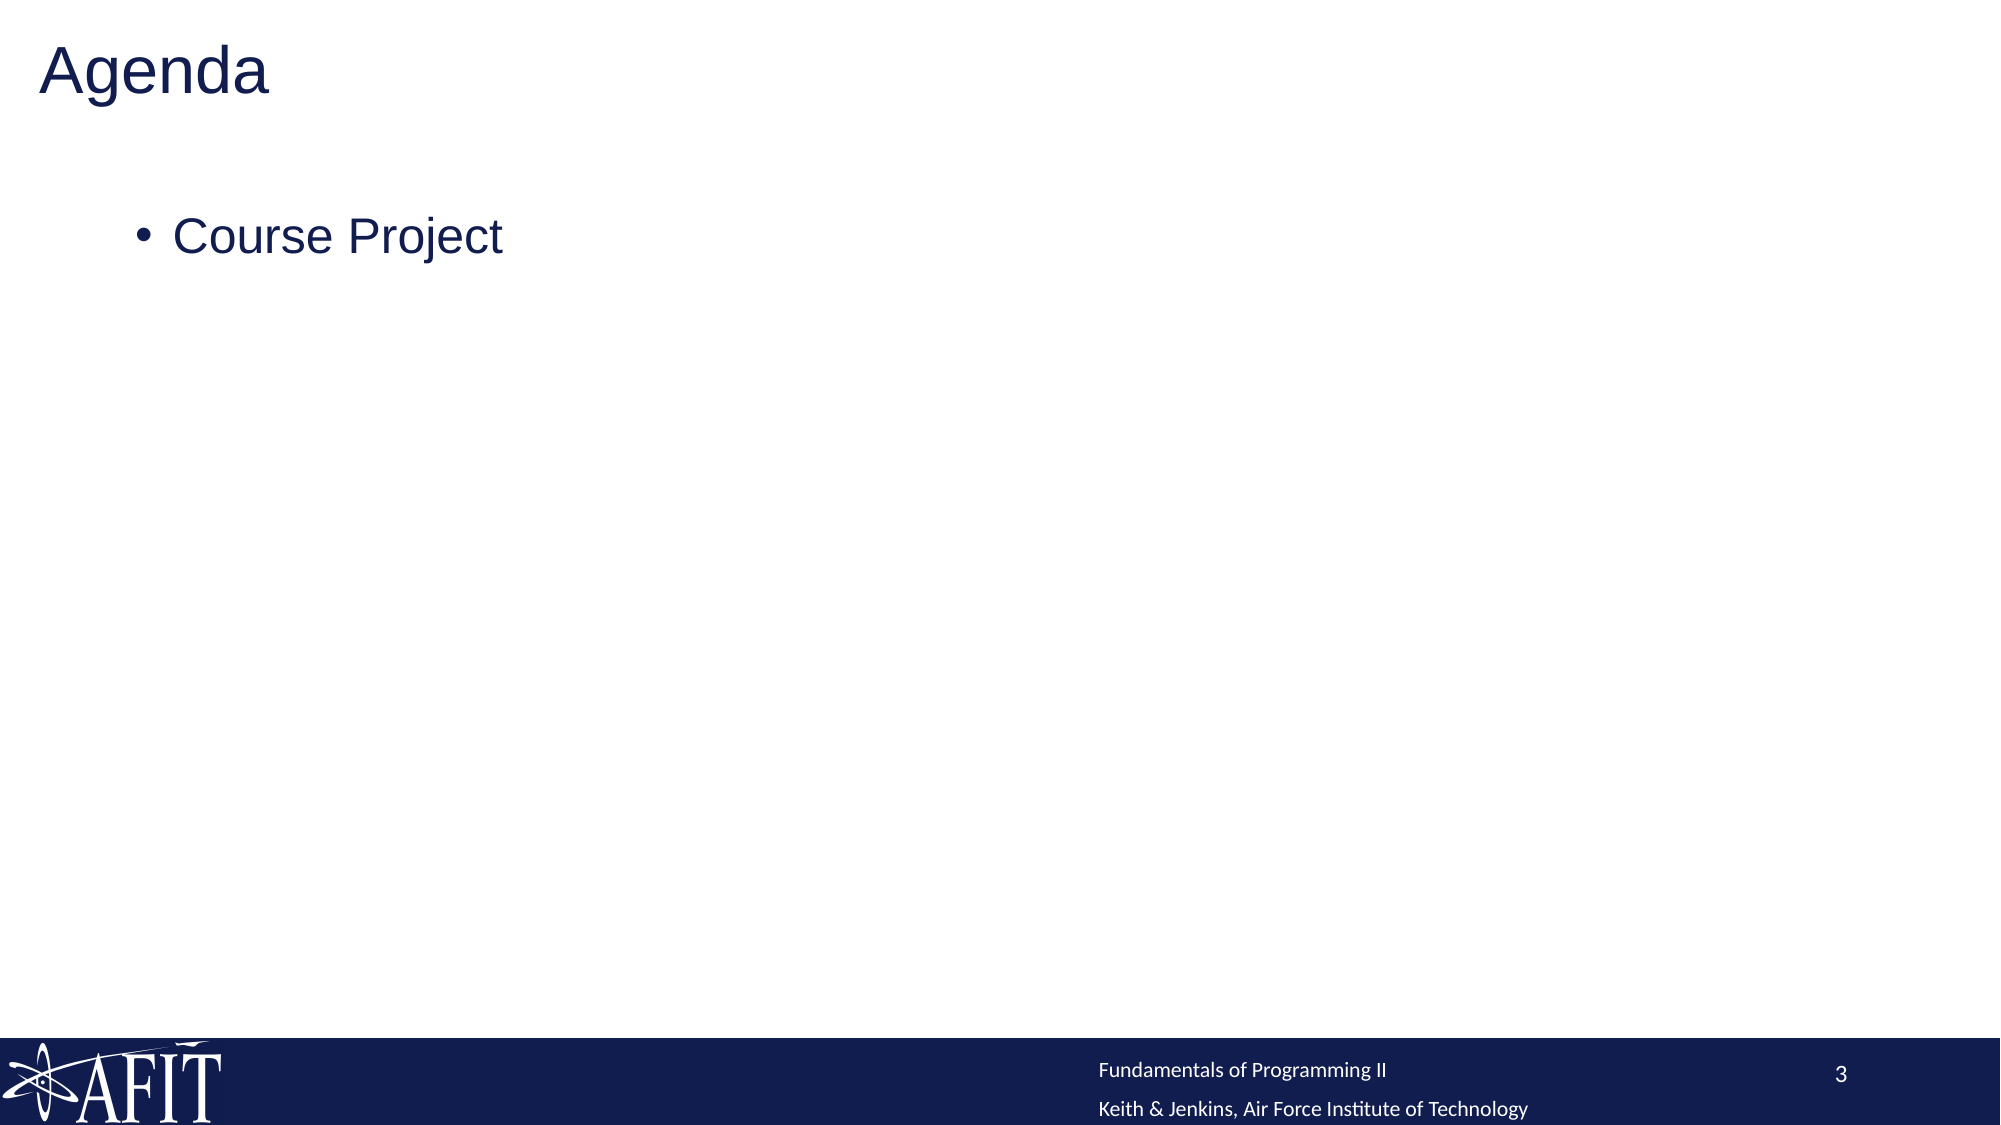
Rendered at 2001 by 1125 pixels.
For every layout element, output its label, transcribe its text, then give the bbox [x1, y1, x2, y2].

picture [0, 1038, 225, 1125]
text_box [1606, 1037, 2000, 1125]
list Course Project [120, 203, 1863, 948]
title Agenda [24, 0, 1966, 144]
slide_number 3 [1606, 1042, 1863, 1103]
text_box [223, 1037, 1083, 1125]
text_box Fundamentals of Programming II Keith & Jenkins, Air Force Institute of Technology [1083, 1037, 1606, 1125]
